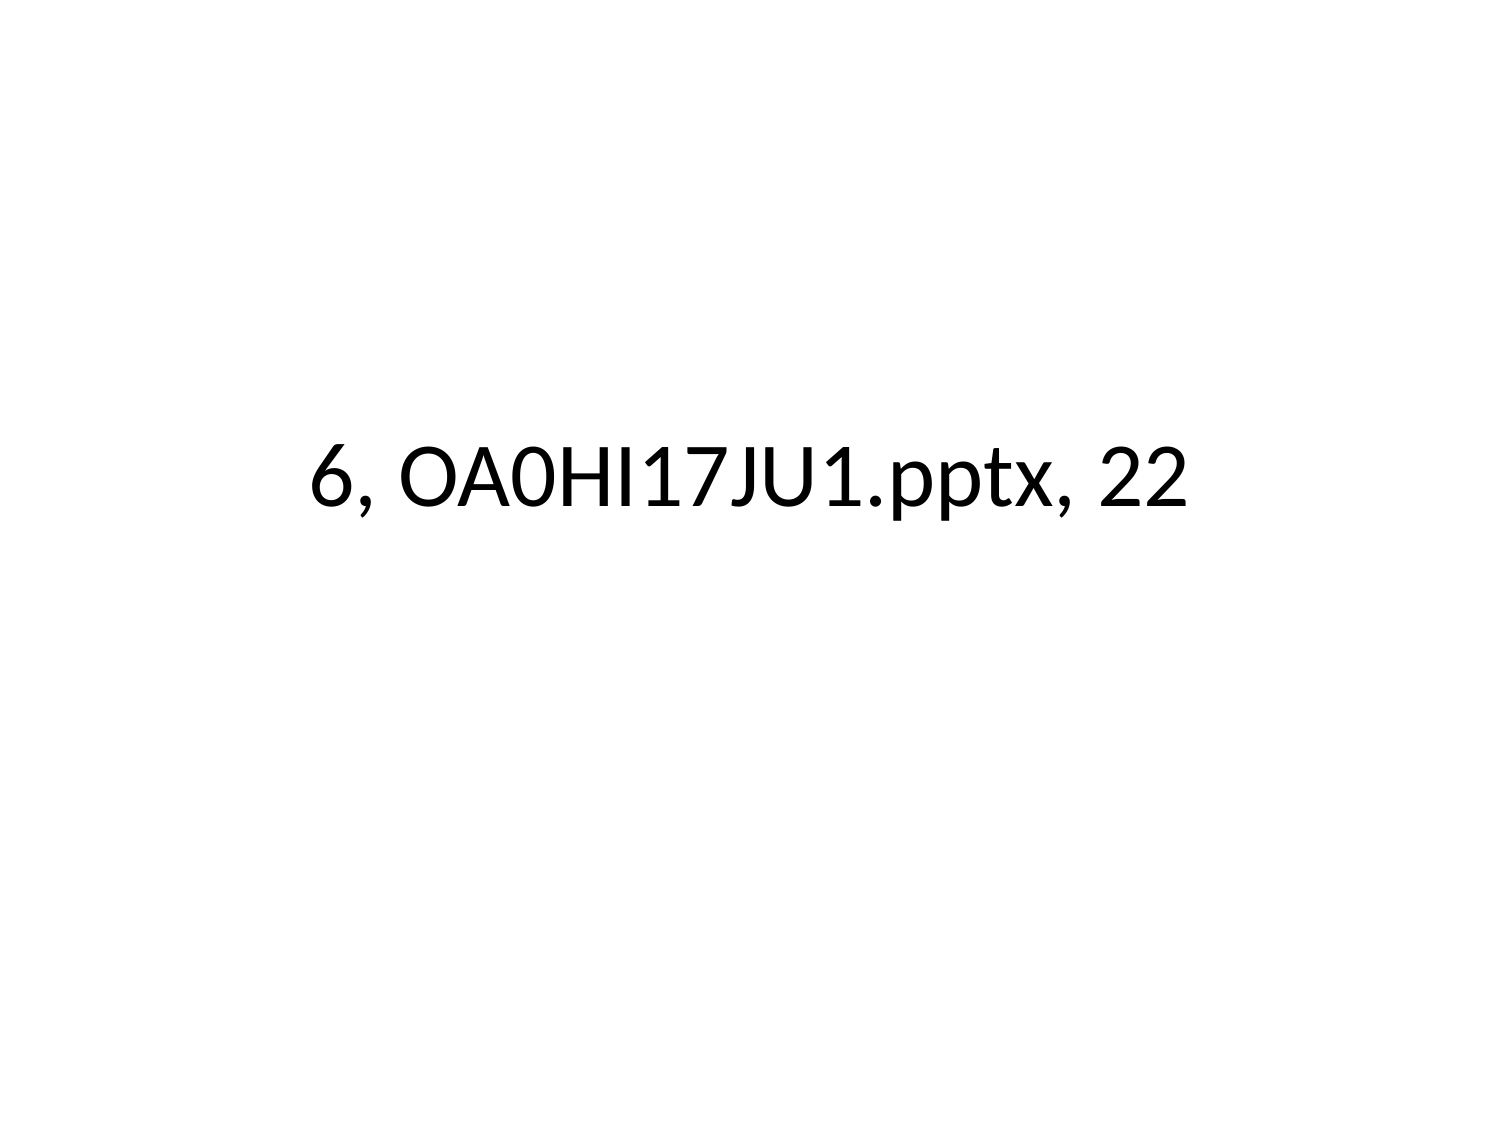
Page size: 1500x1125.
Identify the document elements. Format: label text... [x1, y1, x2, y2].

title 6, OA0HI17JU1.pptx, 22 [112, 349, 1388, 591]
